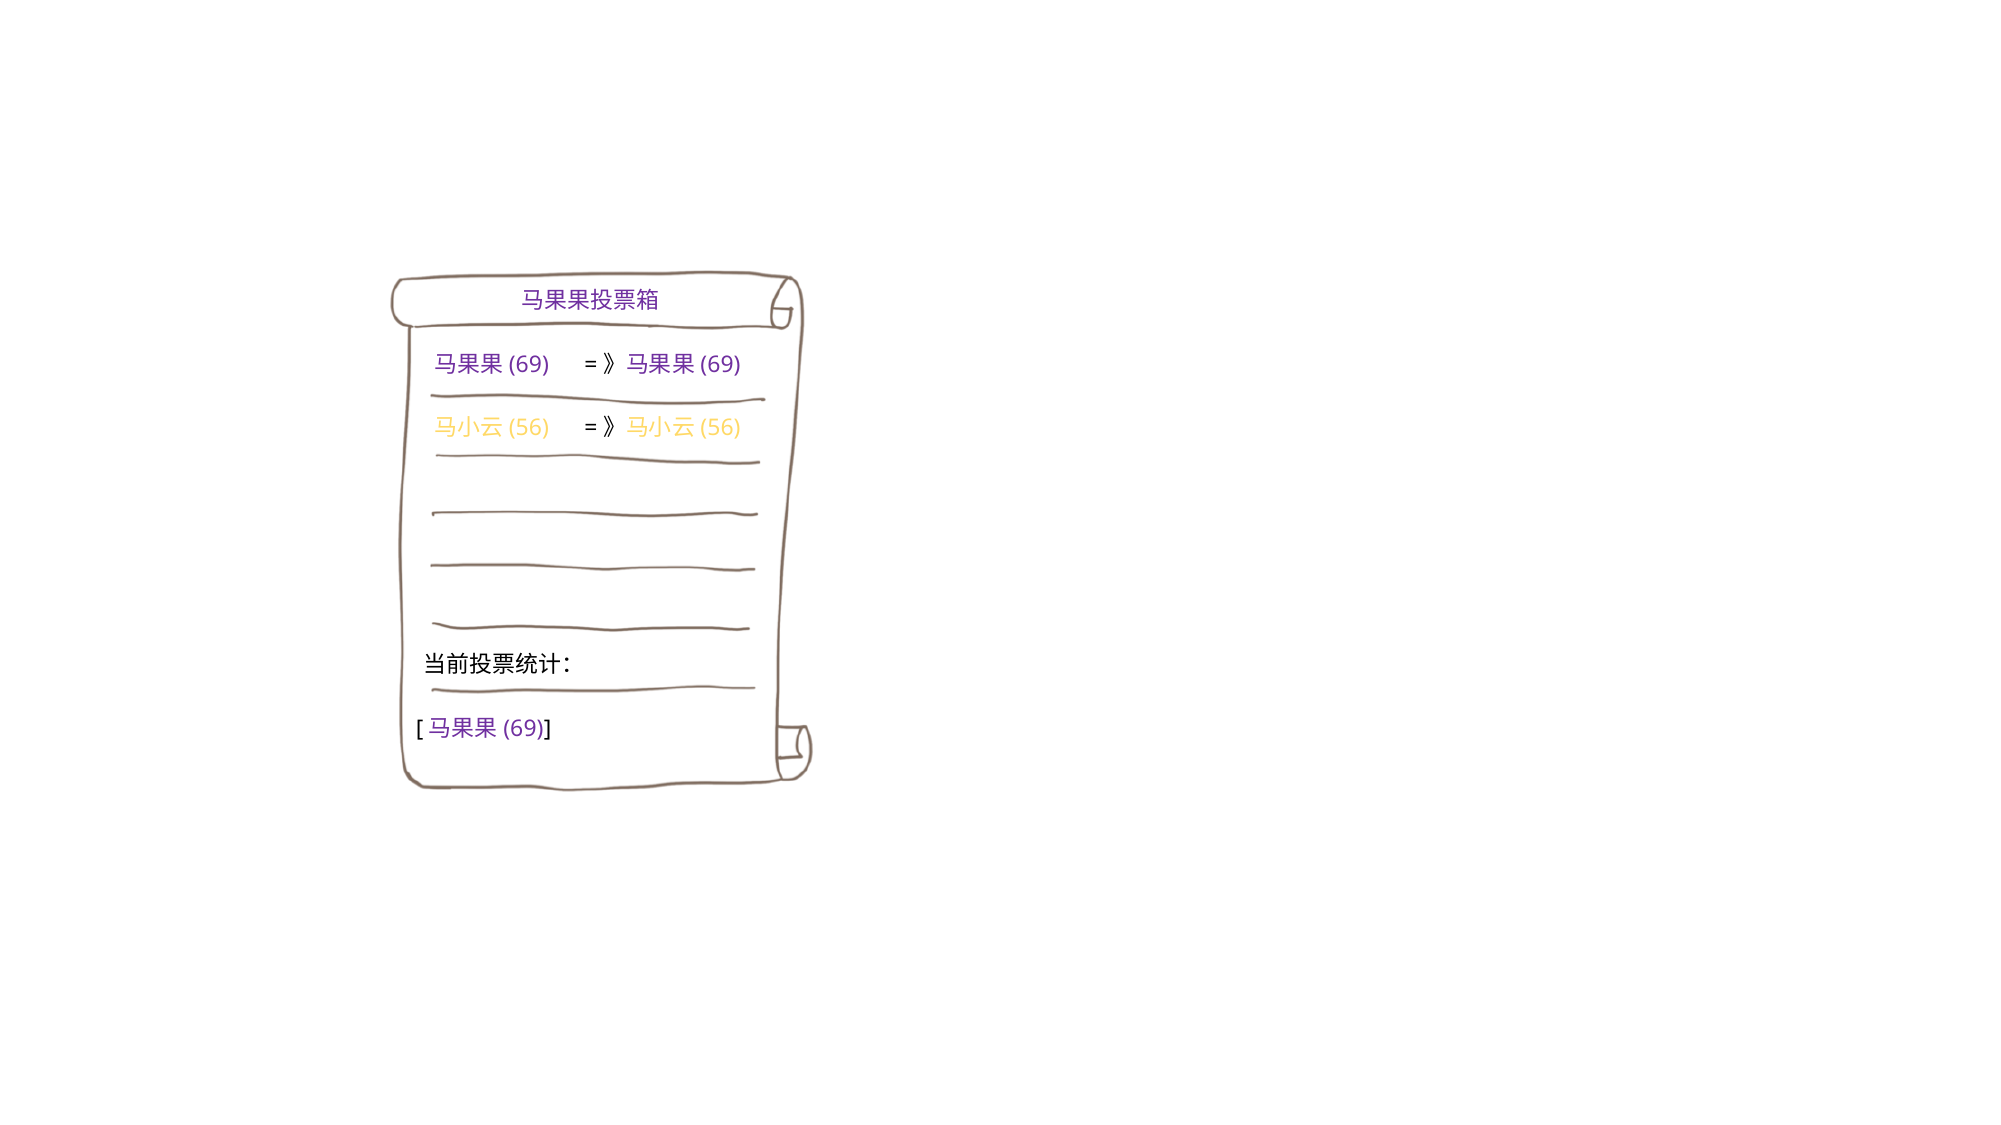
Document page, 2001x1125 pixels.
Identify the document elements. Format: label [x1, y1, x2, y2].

picture [346, 224, 836, 827]
